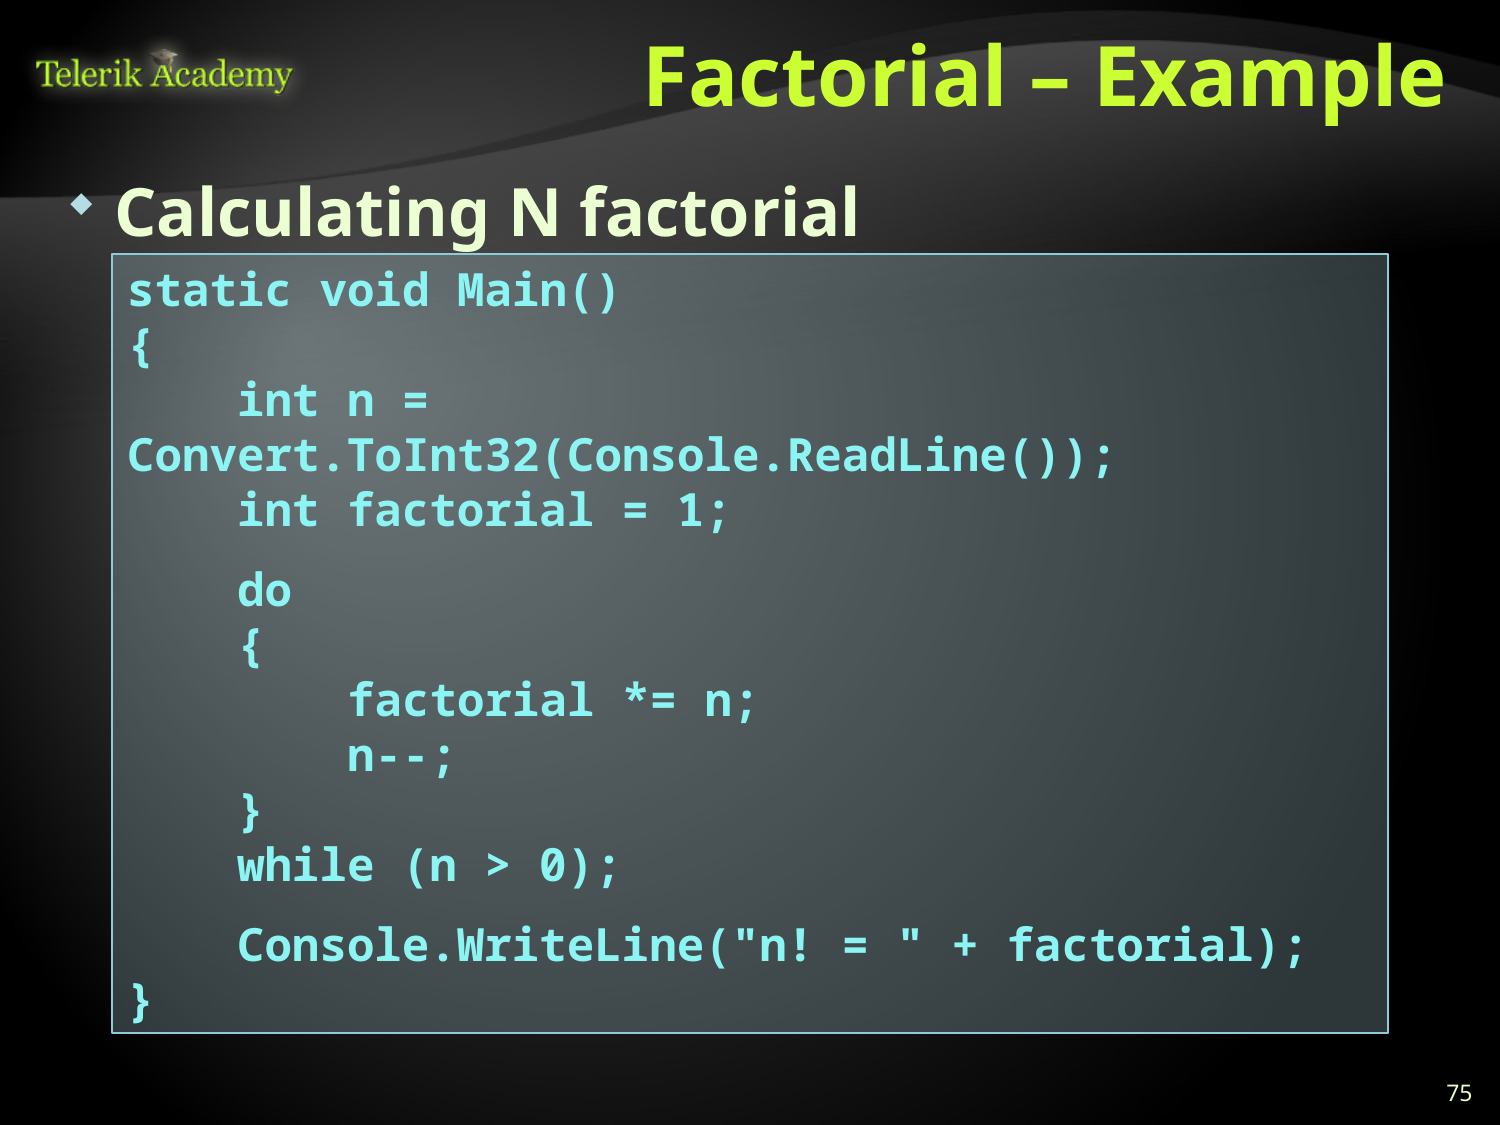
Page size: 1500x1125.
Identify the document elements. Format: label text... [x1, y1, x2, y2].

slide_number 75 [1412, 1074, 1488, 1113]
text_box static void Main() { int n = Convert.ToInt32(Console.ReadLine()); int factorial = 1; do { factorial *= n; n--; } while (n > 0); Console.WriteLine("n! = " + factorial); } [112, 253, 1388, 1034]
title Factorial – Example [300, 12, 1463, 150]
picture [0, 0, 1500, 1125]
list Calculating N factorial [53, 162, 1447, 293]
